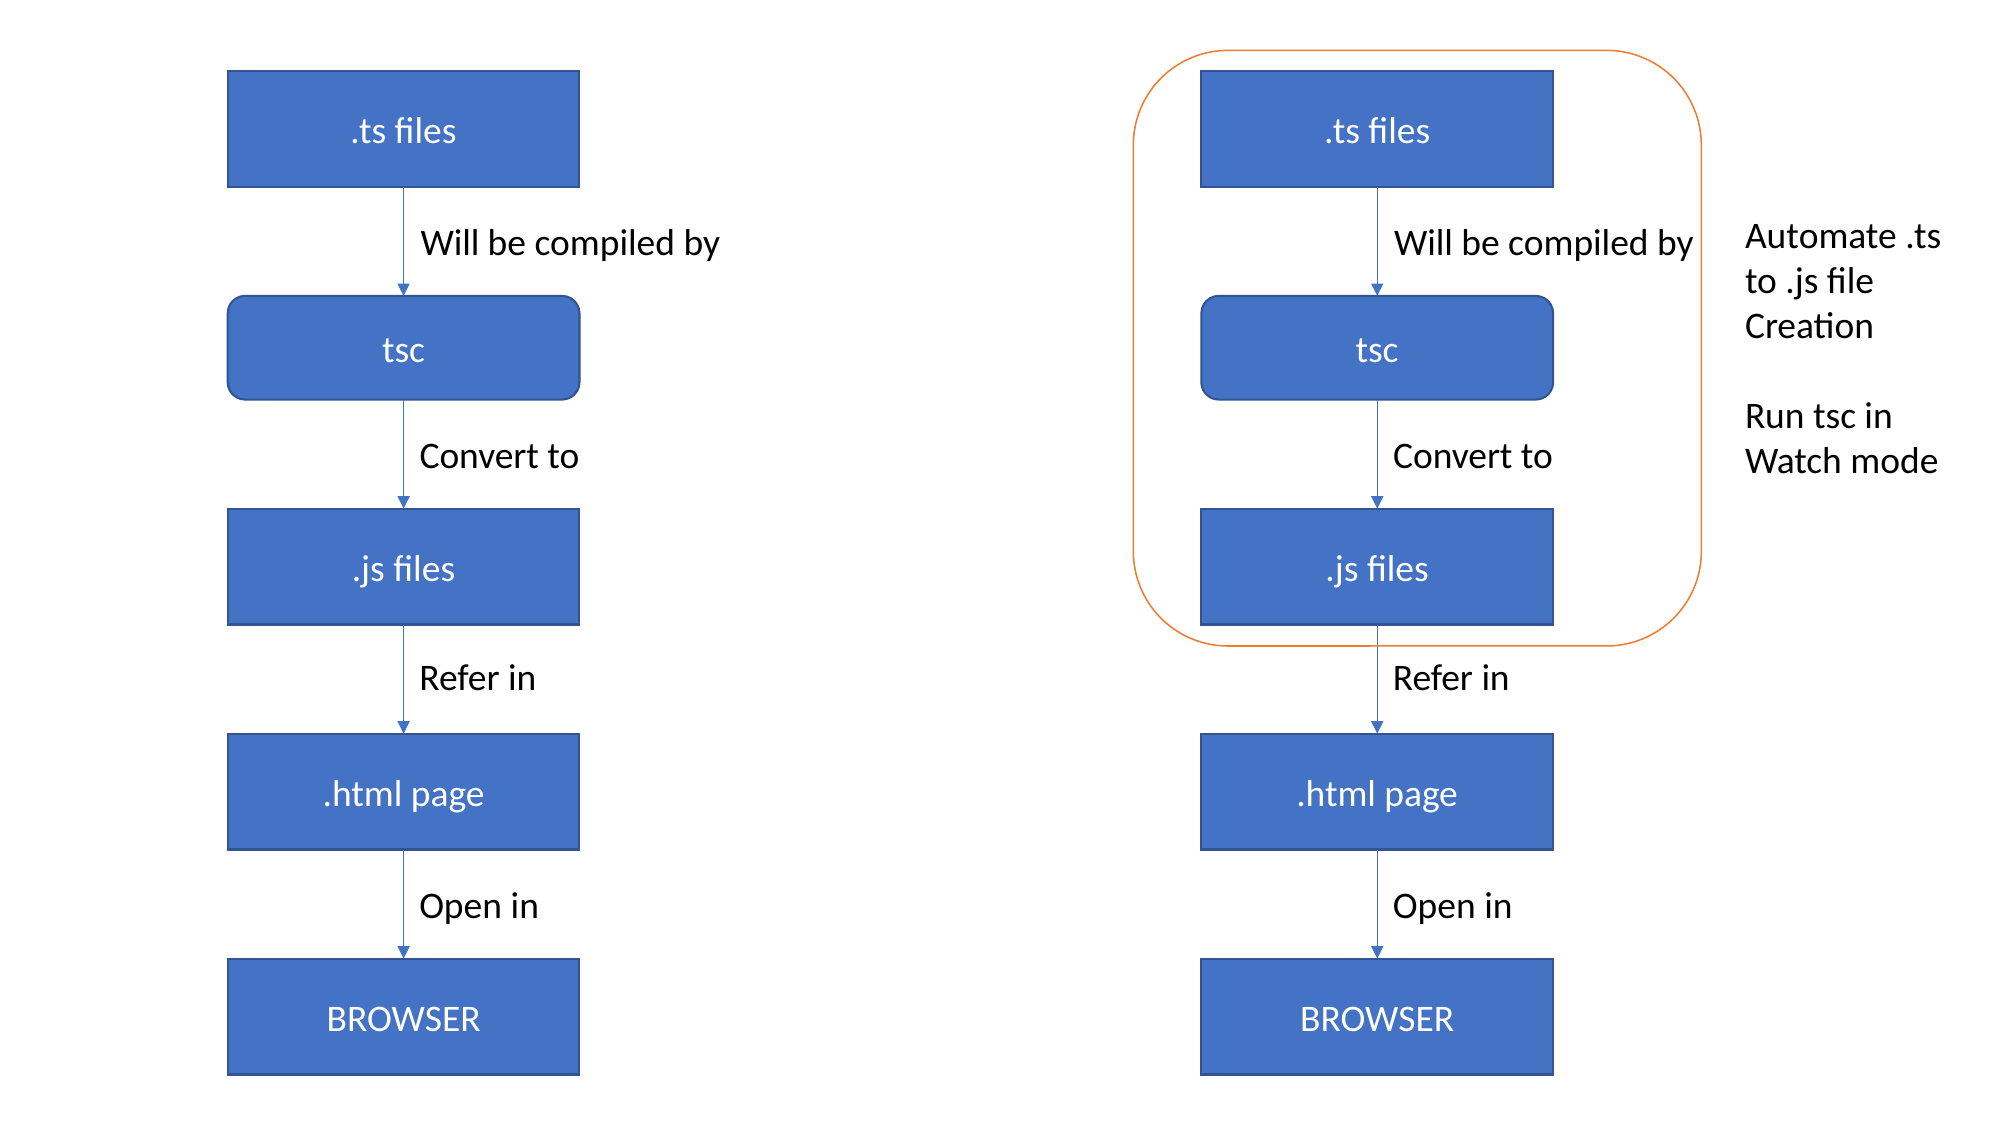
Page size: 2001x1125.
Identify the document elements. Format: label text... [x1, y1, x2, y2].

text_box Open in [1378, 873, 1528, 934]
text_box [1133, 50, 1702, 647]
text_box Automate .ts to .js file Creation Run tsc in Watch mode [1730, 203, 1966, 489]
text_box Will be compiled by [1702, 211, 1709, 271]
text_box tsc [226, 294, 581, 401]
text_box BROWSER [1200, 958, 1554, 1076]
text_box .ts files [227, 70, 580, 188]
text_box .js files [227, 508, 580, 626]
text_box Refer in [404, 646, 552, 706]
text_box Will be compiled by [405, 211, 736, 271]
text_box .html page [1200, 733, 1554, 851]
text_box Convert to [404, 423, 595, 484]
text_box Refer in [1378, 646, 1525, 706]
text_box .html page [227, 733, 580, 851]
text_box BROWSER [227, 958, 580, 1076]
text_box Open in [404, 873, 555, 934]
